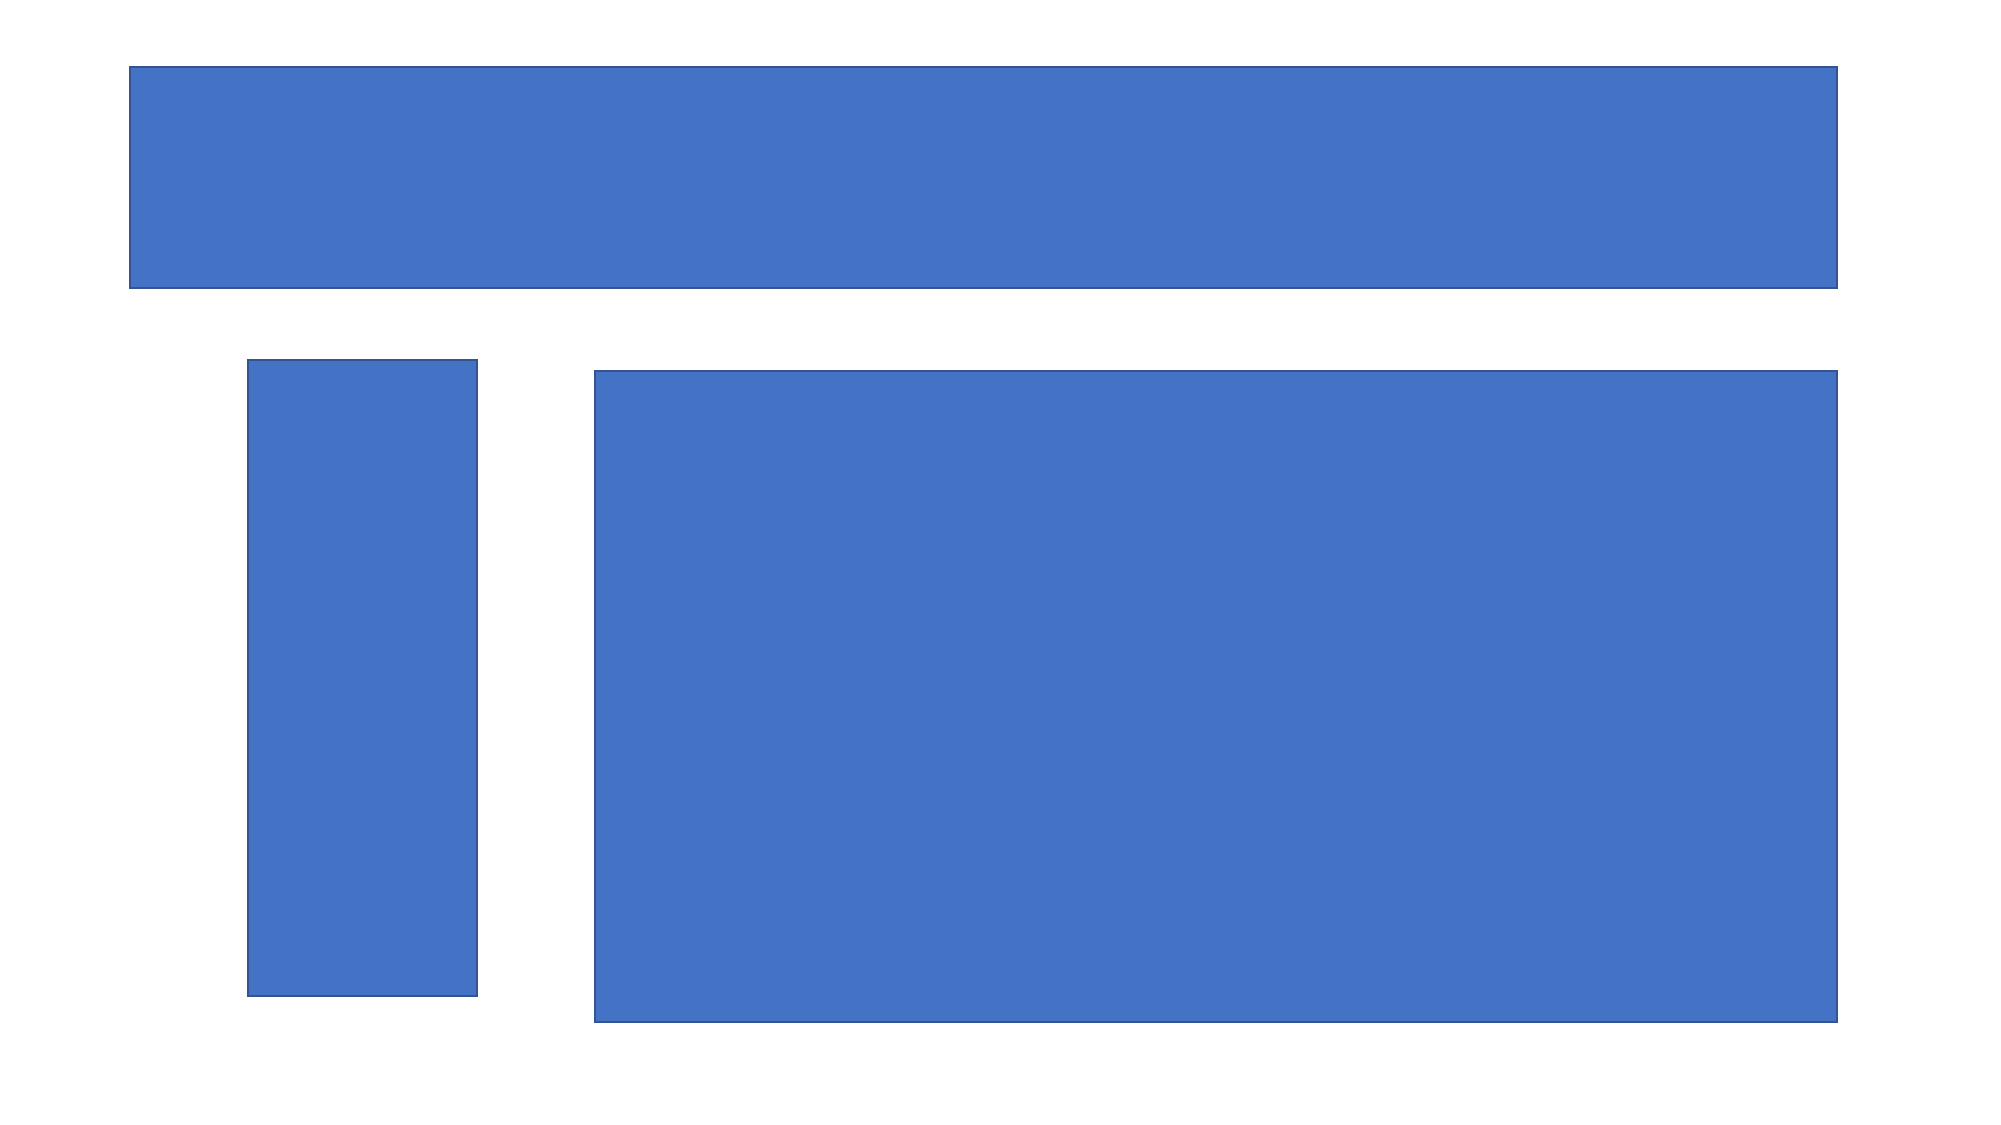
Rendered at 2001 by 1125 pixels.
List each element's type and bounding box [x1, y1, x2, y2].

text_box [594, 370, 1838, 1023]
text_box [129, 66, 1838, 289]
text_box [247, 359, 478, 997]
